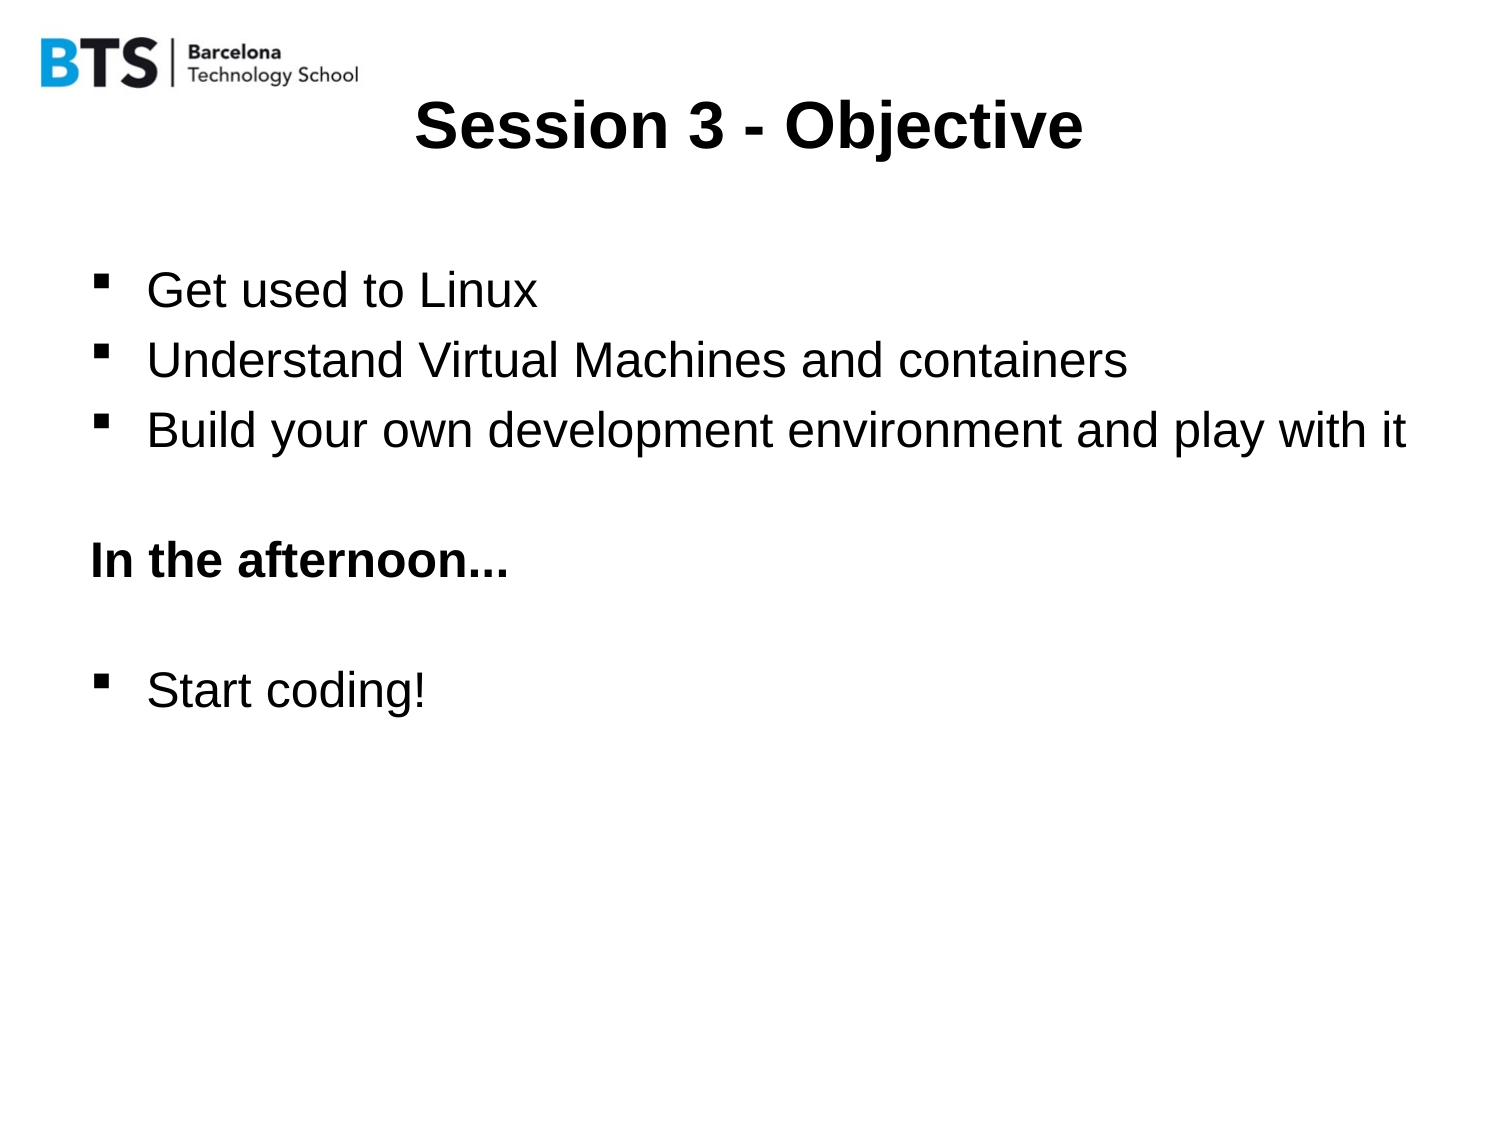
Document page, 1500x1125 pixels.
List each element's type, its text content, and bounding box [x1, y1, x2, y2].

title Session 3 - Objective [75, 28, 1425, 216]
picture [52, 65, 67, 78]
picture [52, 47, 66, 58]
list Get used to Linux Understand Virtual Machines and containers Build your own development environment and play with it In the afternoon... Start coding! [75, 249, 1425, 1054]
picture [19, 22, 381, 103]
